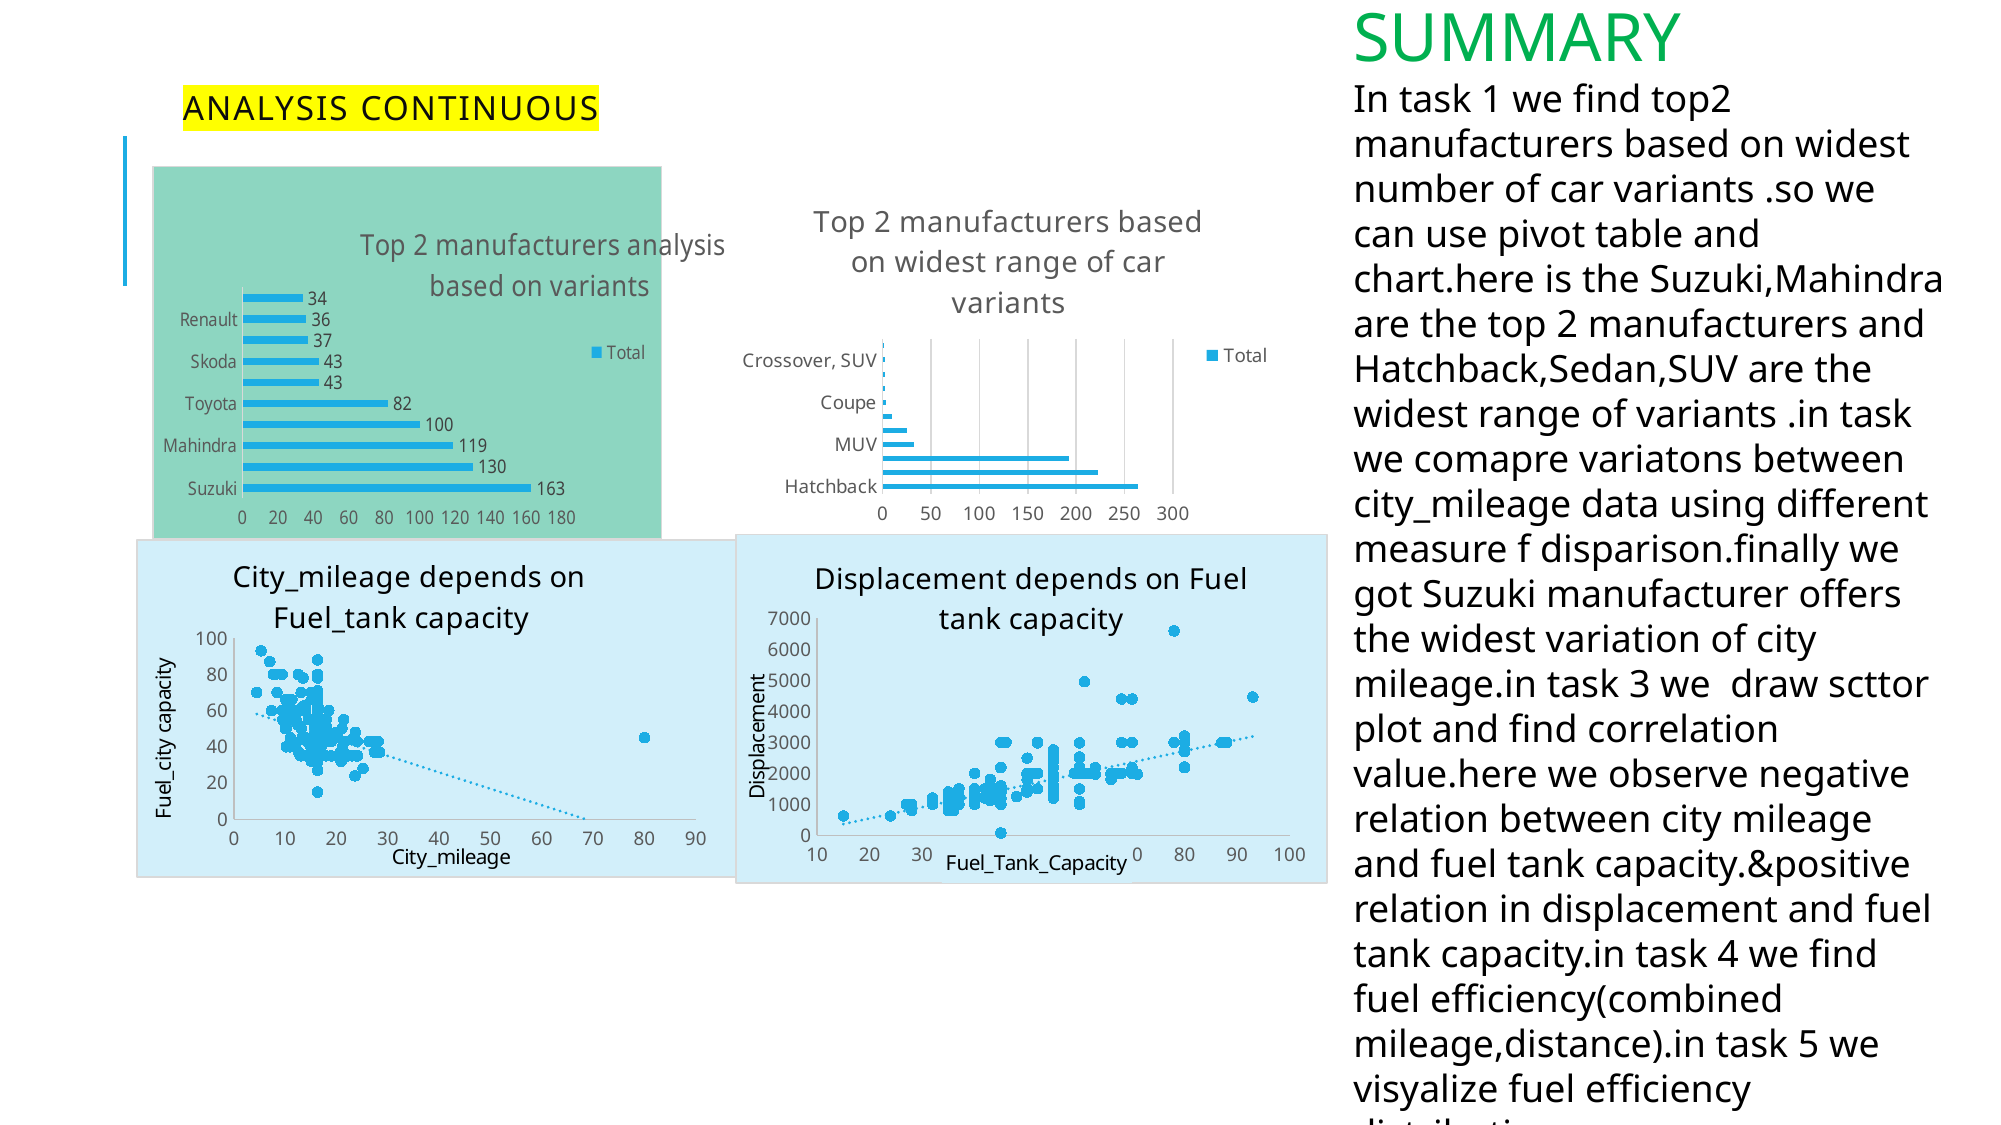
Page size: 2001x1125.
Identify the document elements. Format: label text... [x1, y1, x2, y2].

text_box SUMMARY In task 1 we find top2 manufacturers based on widest number of car variants .so we can use pivot table and chart.here is the Suzuki,Mahindra are the top 2 manufacturers and Hatchback,Sedan,SUV are the widest range of variants .in task we comapre variatons between city_mileage data using different measure f disparison.finally we got Suzuki manufacturer offers the widest variation of city mileage.in task 3 we draw scttor plot and find correlation value.here we observe negative relation between city mileage and fuel tank capacity.&positive relation in displacement and fuel tank capacity.in task 4 we find fuel efficiency(combined mileage,distance).in task 5 we visyalize fuel efficiency distribution compare car makers,model,fuel type.and draw bar charts,next we insert scattor plot,find correlation value(R),then find measure of disparison. [1338, 0, 1960, 1125]
chart [135, 165, 1329, 884]
title Analysis continuous [168, 96, 1338, 127]
